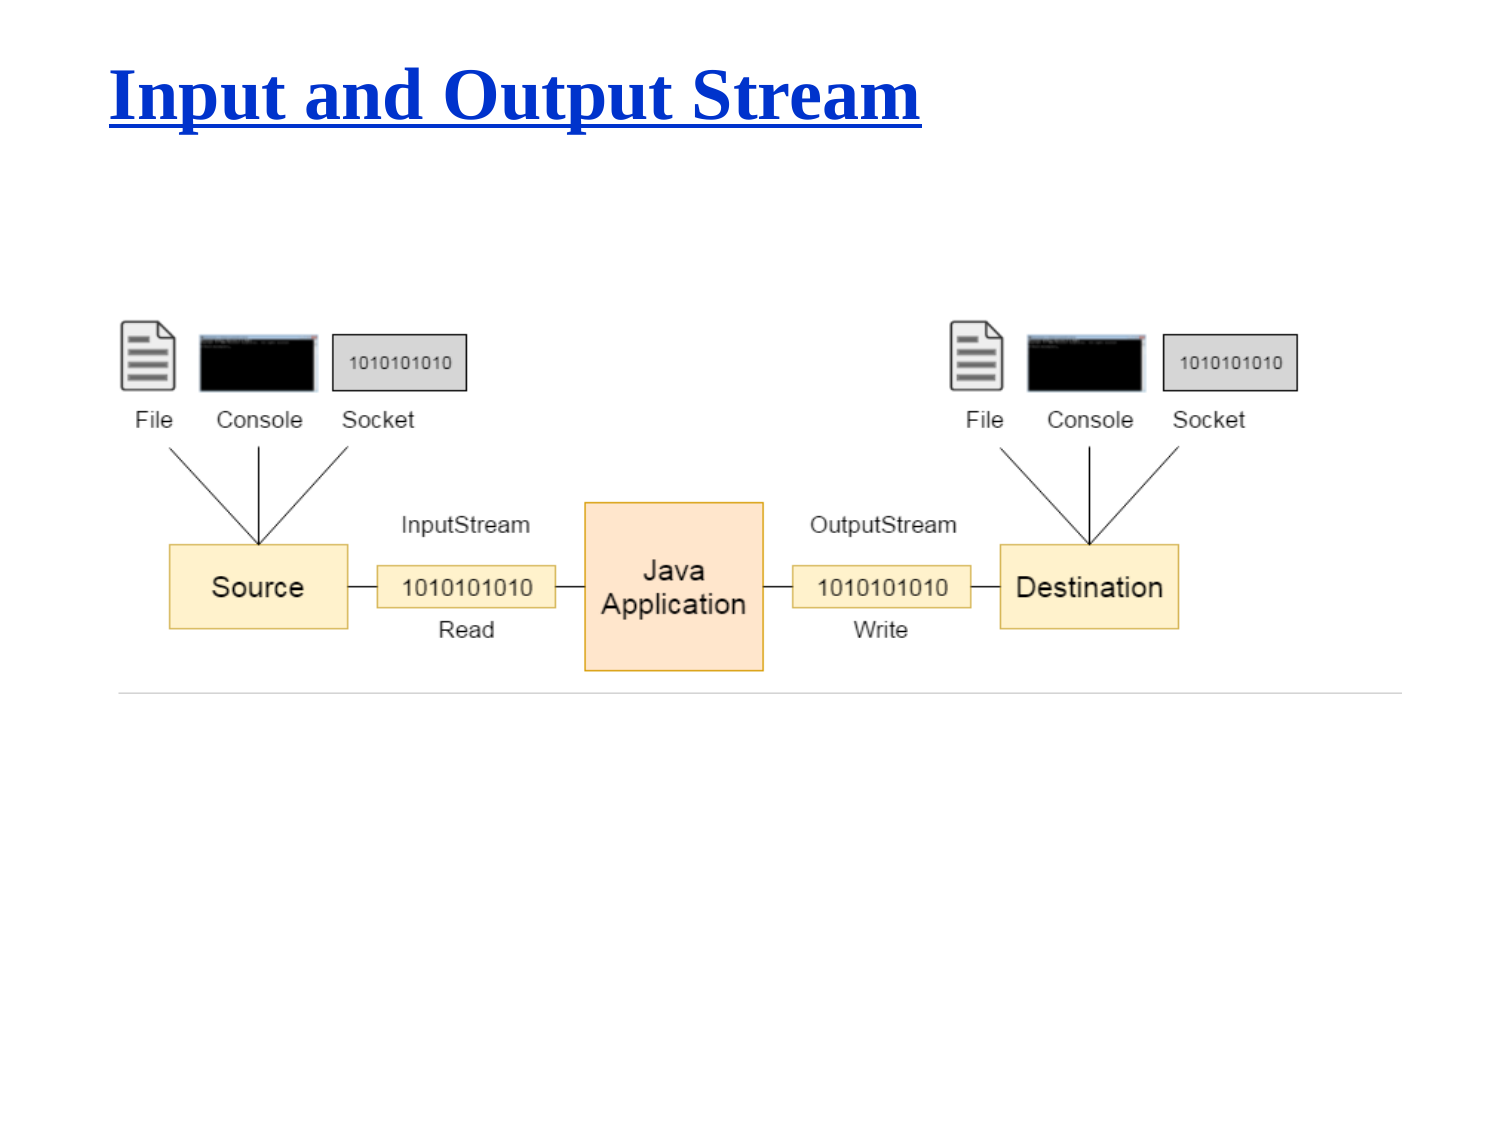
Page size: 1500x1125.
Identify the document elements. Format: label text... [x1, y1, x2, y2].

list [95, 295, 1402, 694]
title Input and Output Stream [93, 37, 1382, 143]
